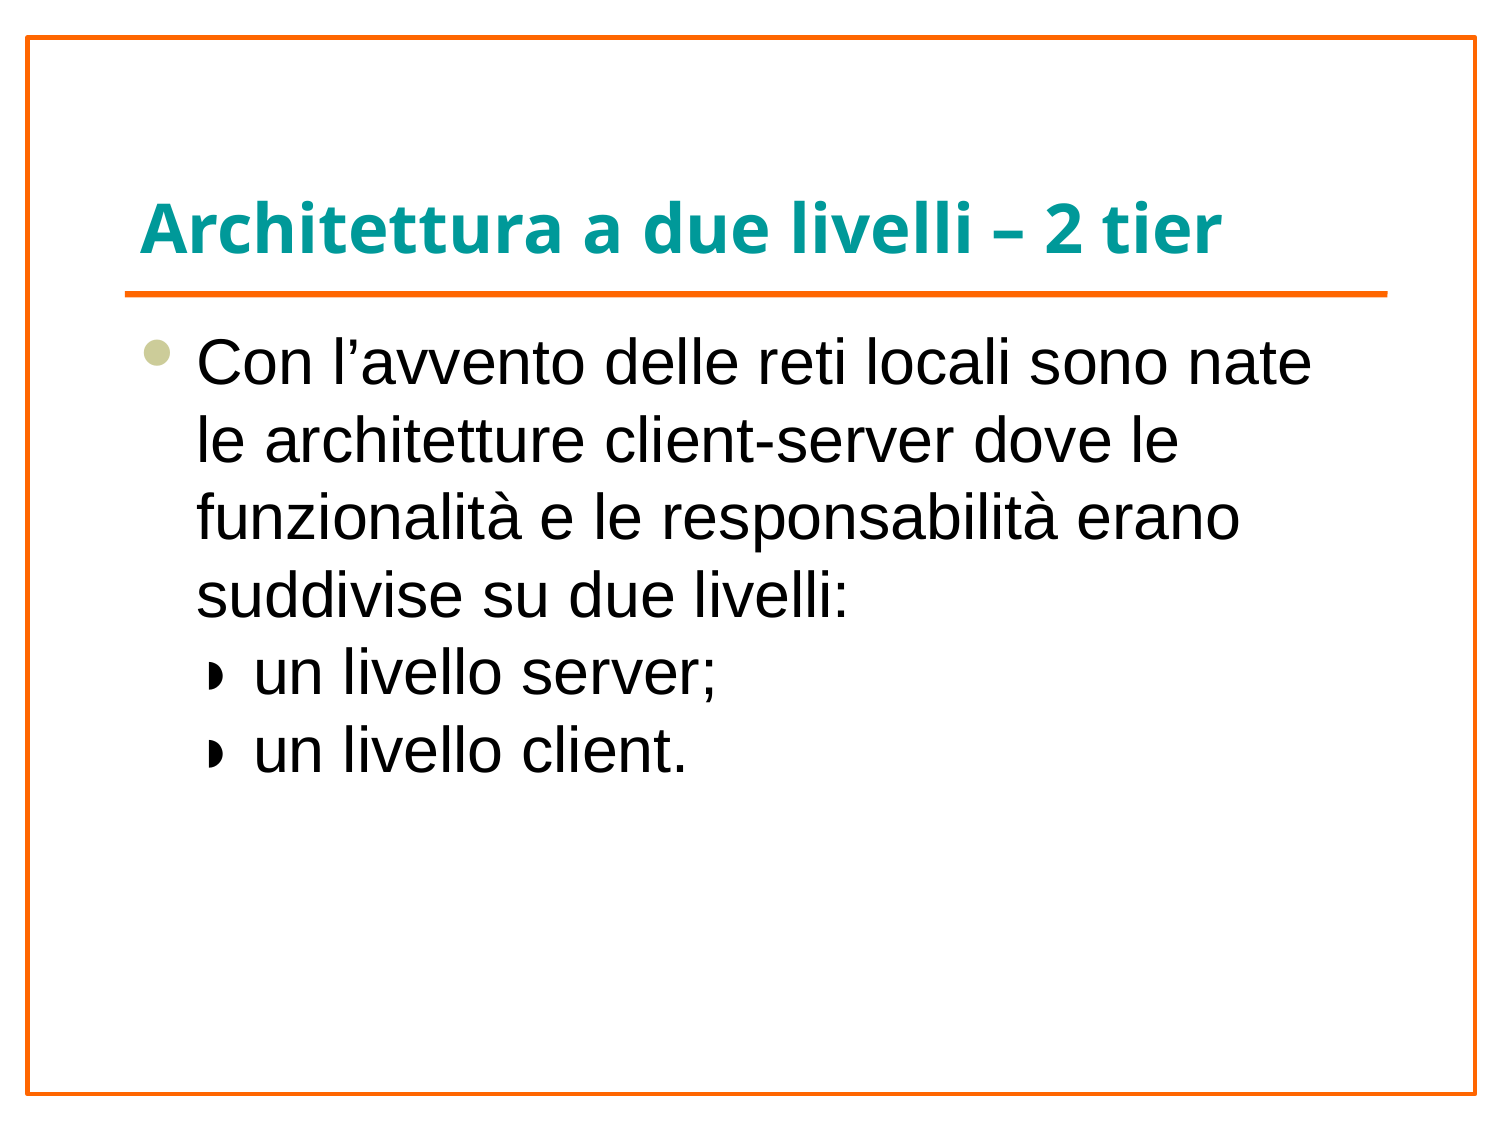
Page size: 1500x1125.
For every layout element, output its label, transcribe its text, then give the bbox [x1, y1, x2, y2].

list Con l’avvento delle reti locali sono nate le architetture client-server dove le funzionalità e le responsabilità erano suddivise su due livelli: ◗ un livello server; ◗ un livello client. [125, 312, 1388, 1071]
title Architettura a due livelli – 2 tier [125, 87, 1388, 275]
